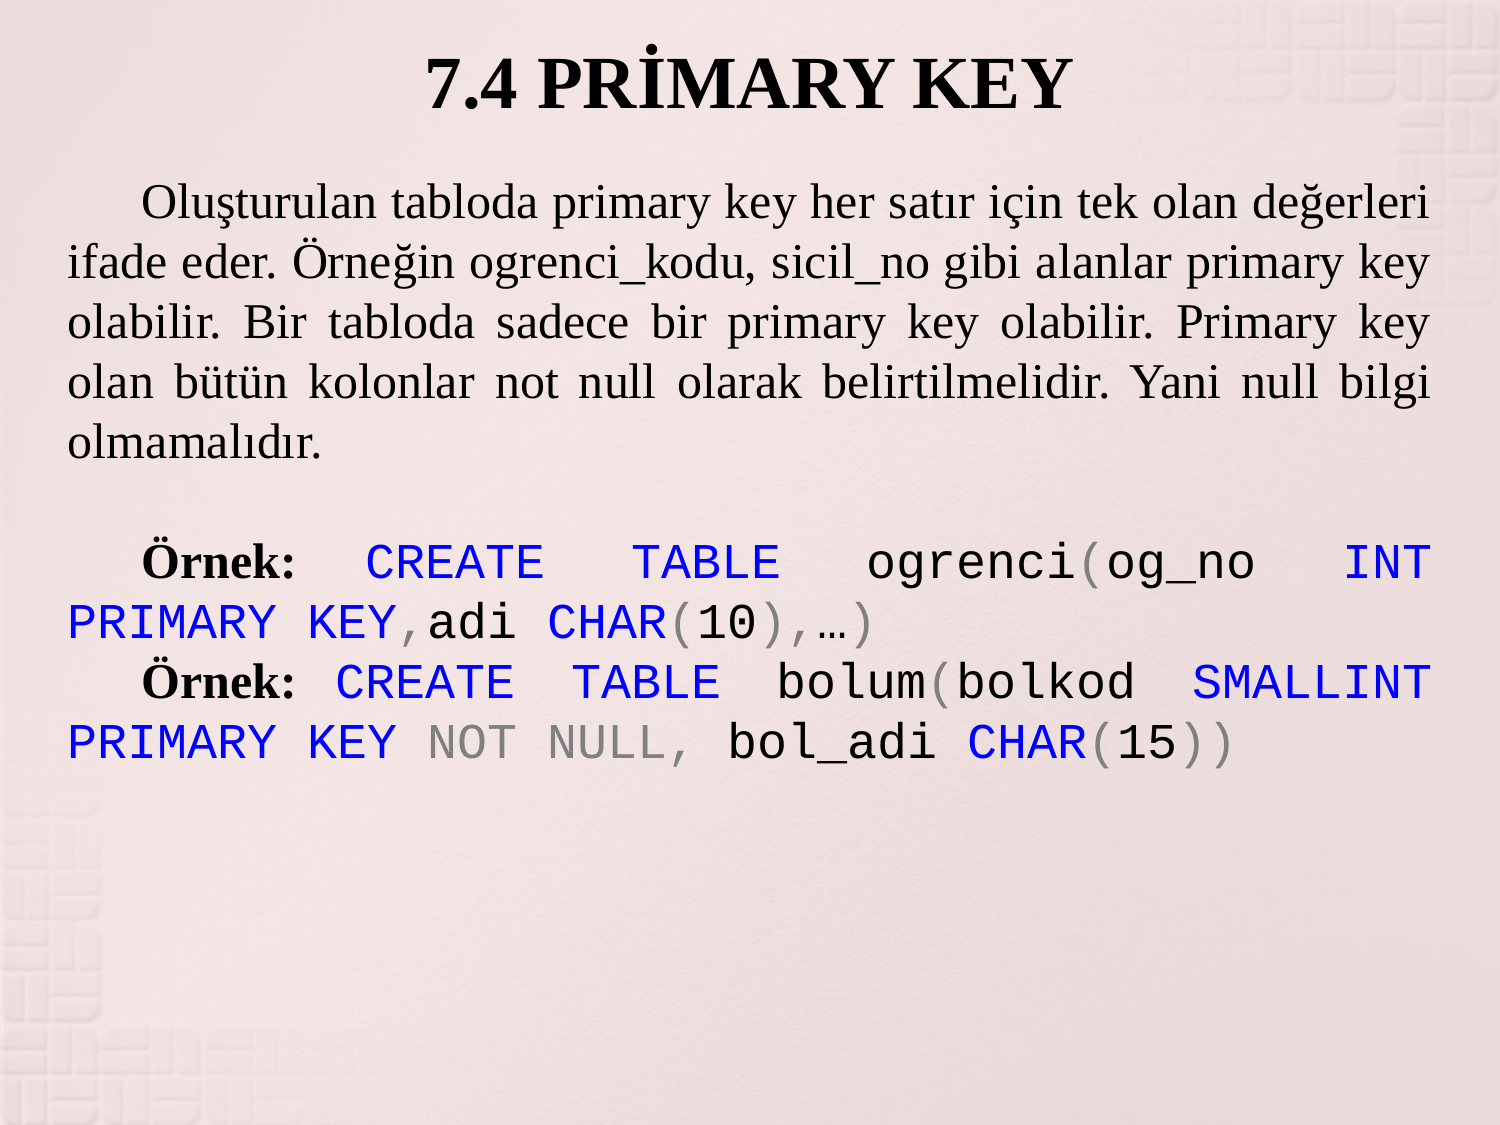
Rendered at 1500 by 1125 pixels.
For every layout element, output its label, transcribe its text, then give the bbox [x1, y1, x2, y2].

title 7.4 PRİMARY KEY [75, 0, 1425, 160]
list Oluşturulan tabloda primary key her satır için tek olan değerleri ifade eder. Örneğin ogrenci_kodu, sicil_no gibi alanlar primary key olabilir. Bir tabloda sadece bir primary key olabilir. Primary key olan bütün kolonlar not null olarak belirtilmelidir. Yani null bilgi olmamalıdır. Örnek: CREATE TABLE ogrenci(og_no INT PRIMARY KEY,adi CHAR(10),…) Örnek: CREATE TABLE bolum(bolkod SMALLINT PRIMARY KEY NOT NULL, bol_adi CHAR(15)) [53, 160, 1447, 1005]
